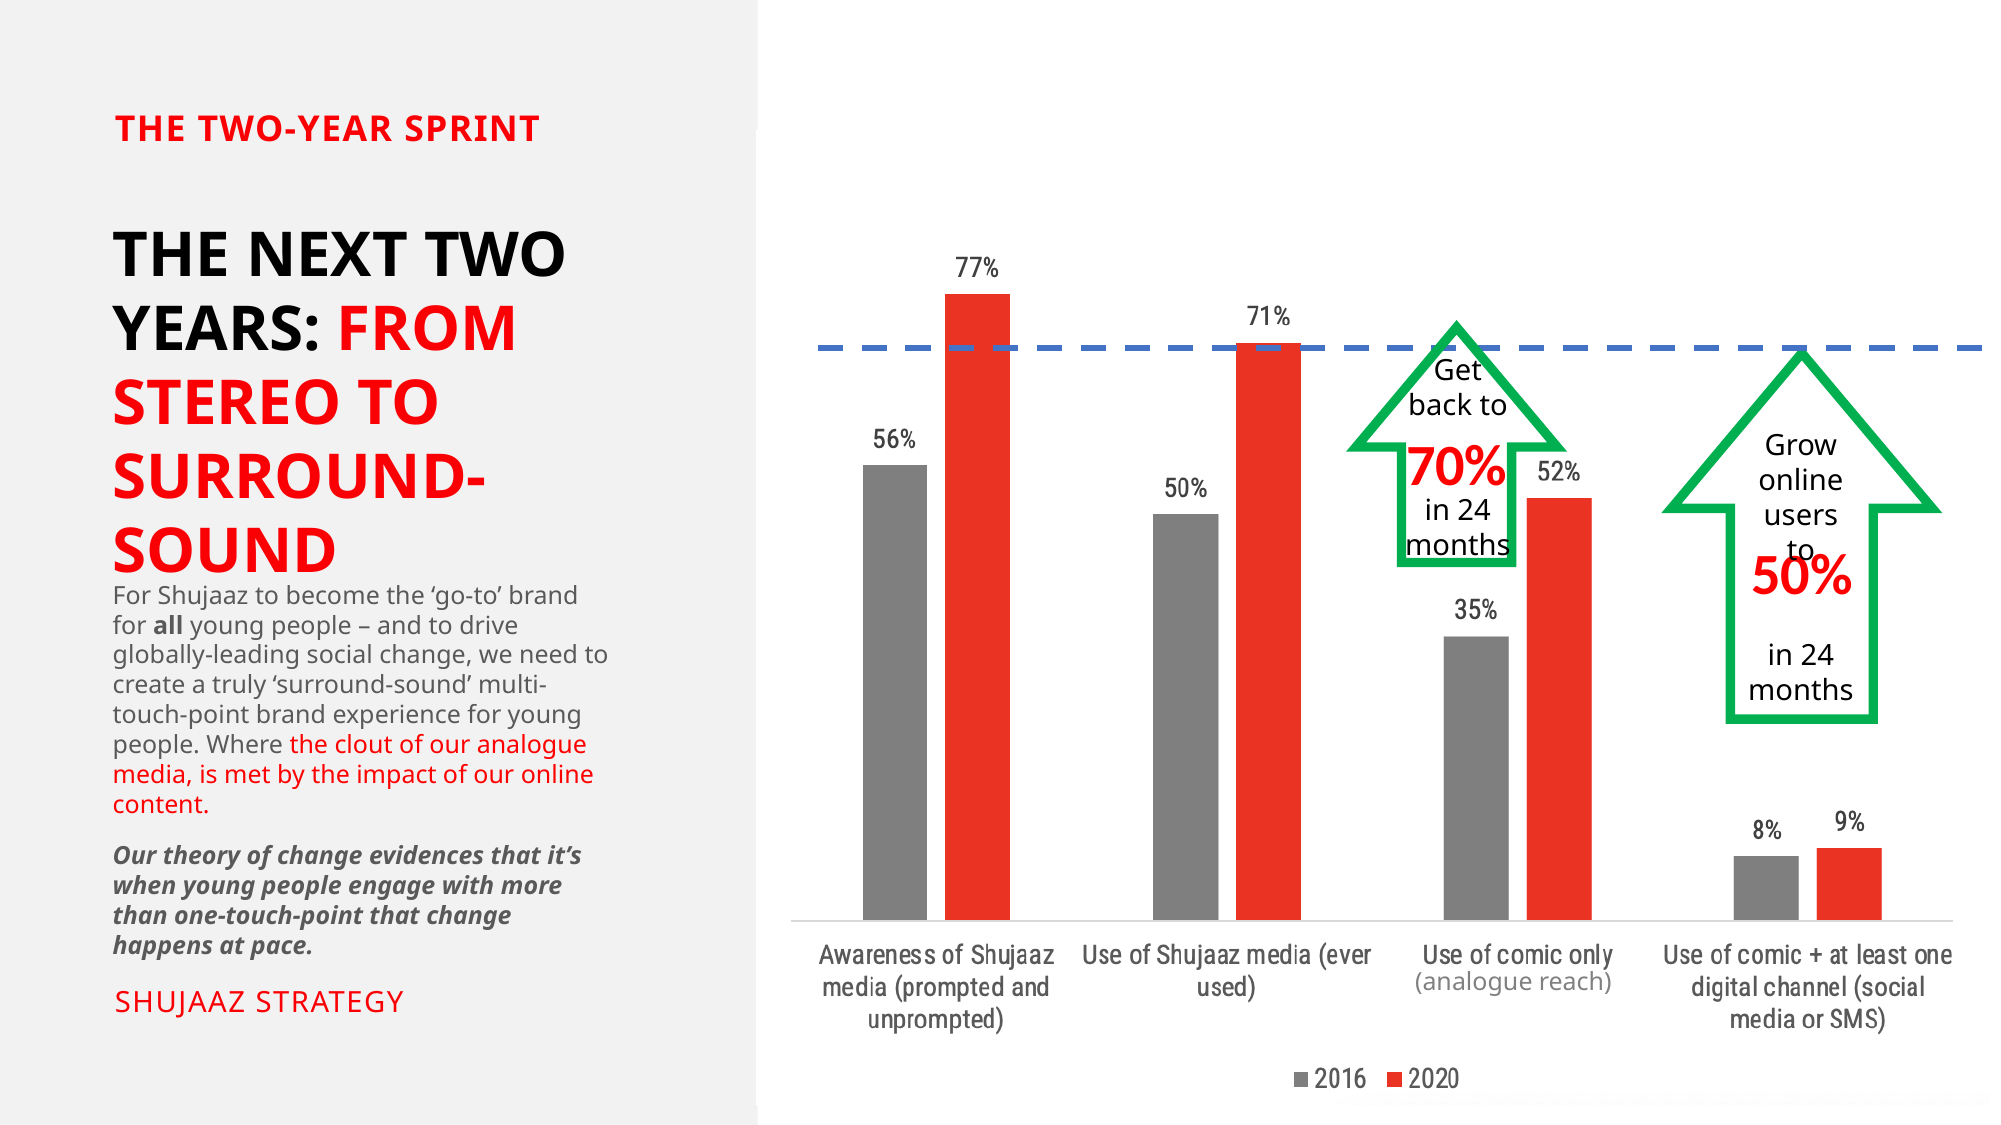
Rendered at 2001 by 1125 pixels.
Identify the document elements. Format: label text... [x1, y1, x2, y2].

list THE TWO-YEAR SPRINT [99, 103, 587, 157]
picture [756, 130, 1990, 1105]
list THE NEXT TWO YEARS: FROM STEREO TO SURROUND-SOUND [97, 206, 671, 597]
list For Shujaaz to become the ‘go-to’ brand for all young people – and to drive globally-leading social change, we need to create a truly ‘surround-sound’ multi-touch-point brand experience for young people. Where the clout of our analogue media, is met by the impact of our online content. Our theory of change evidences that it’s when young people engage with more than one-touch-point that change happens at pace. [97, 571, 627, 1044]
